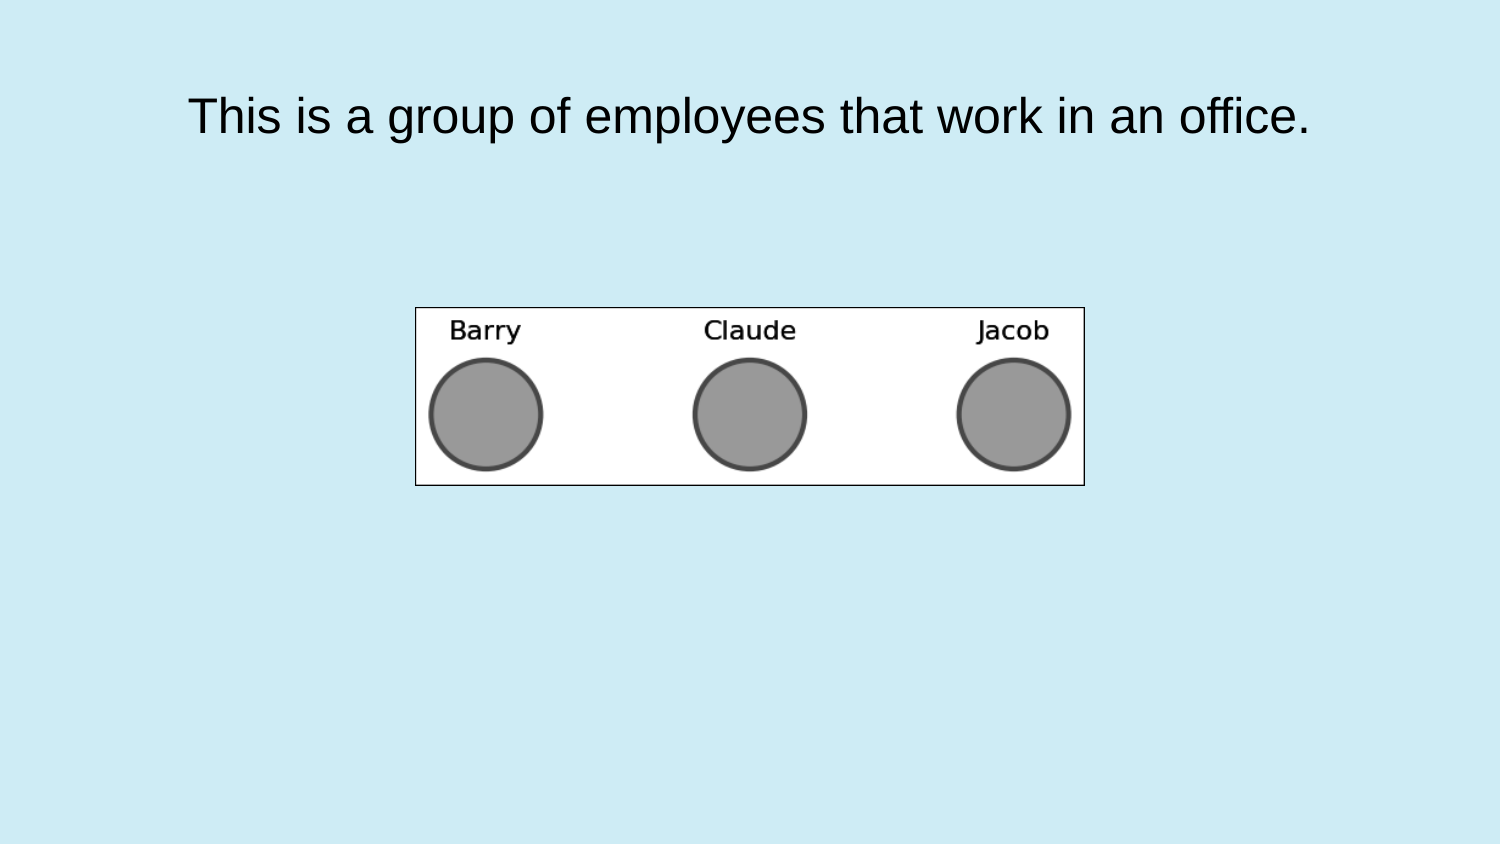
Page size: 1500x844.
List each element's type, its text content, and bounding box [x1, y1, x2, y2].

picture [415, 306, 1085, 486]
text_box This is a group of employees that work in an office. [51, 68, 1449, 776]
